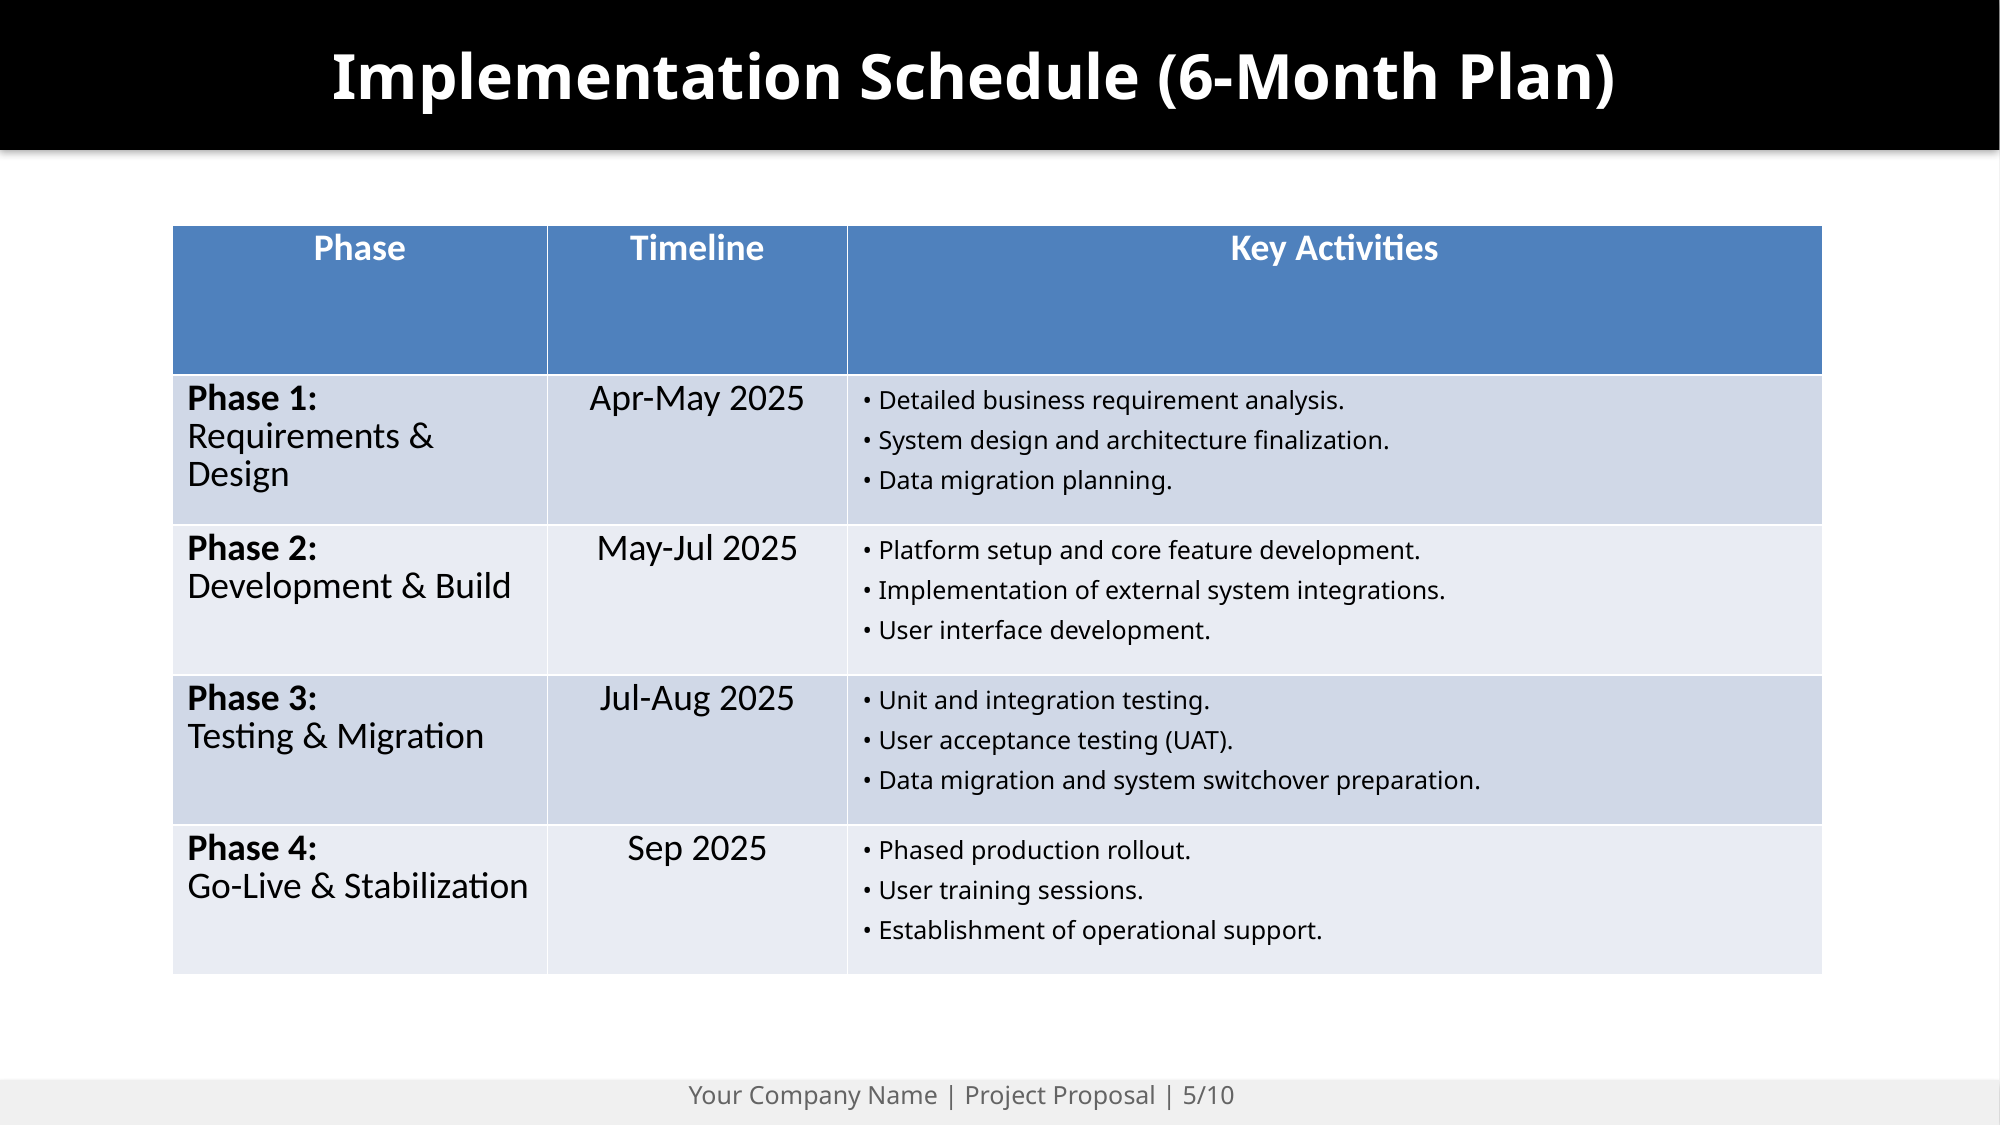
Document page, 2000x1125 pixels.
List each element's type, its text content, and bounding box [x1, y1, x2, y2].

table_header Phase [173, 226, 547, 374]
table_cell Sep 2025 [548, 826, 847, 974]
table_cell • Platform setup and core feature development. • Implementation of external system integrations. • User interface development. [848, 526, 1822, 674]
text_box [0, 1079, 2000, 1125]
text_box [0, 0, 2000, 151]
table_cell Phase 2: Development & Build [173, 526, 547, 674]
table_cell Phase 4: Go-Live & Stabilization [173, 826, 547, 974]
table_cell • Detailed business requirement analysis. • System design and architecture finalization. • Data migration planning. [848, 376, 1822, 524]
text_box [0, 161, 2000, 1078]
text_box Implementation Schedule (6-Month Plan) [317, 29, 1632, 120]
table_cell Phase 1: Requirements & Design [173, 376, 547, 524]
table_cell • Phased production rollout. • User training sessions. • Establishment of operational support. [848, 826, 1822, 974]
table_header Timeline [548, 226, 847, 374]
table_cell • Unit and integration testing. • User acceptance testing (UAT). • Data migration and system switchover preparation. [848, 676, 1822, 824]
table_cell May-Jul 2025 [548, 526, 847, 674]
table_cell Phase 3: Testing & Migration [173, 676, 547, 824]
table_cell Jul-Aug 2025 [548, 676, 847, 824]
table_cell Apr-May 2025 [548, 376, 847, 524]
text_box Your Company Name | Project Proposal | 5/10 [673, 1072, 1251, 1118]
table_header Key Activities [848, 226, 1822, 374]
